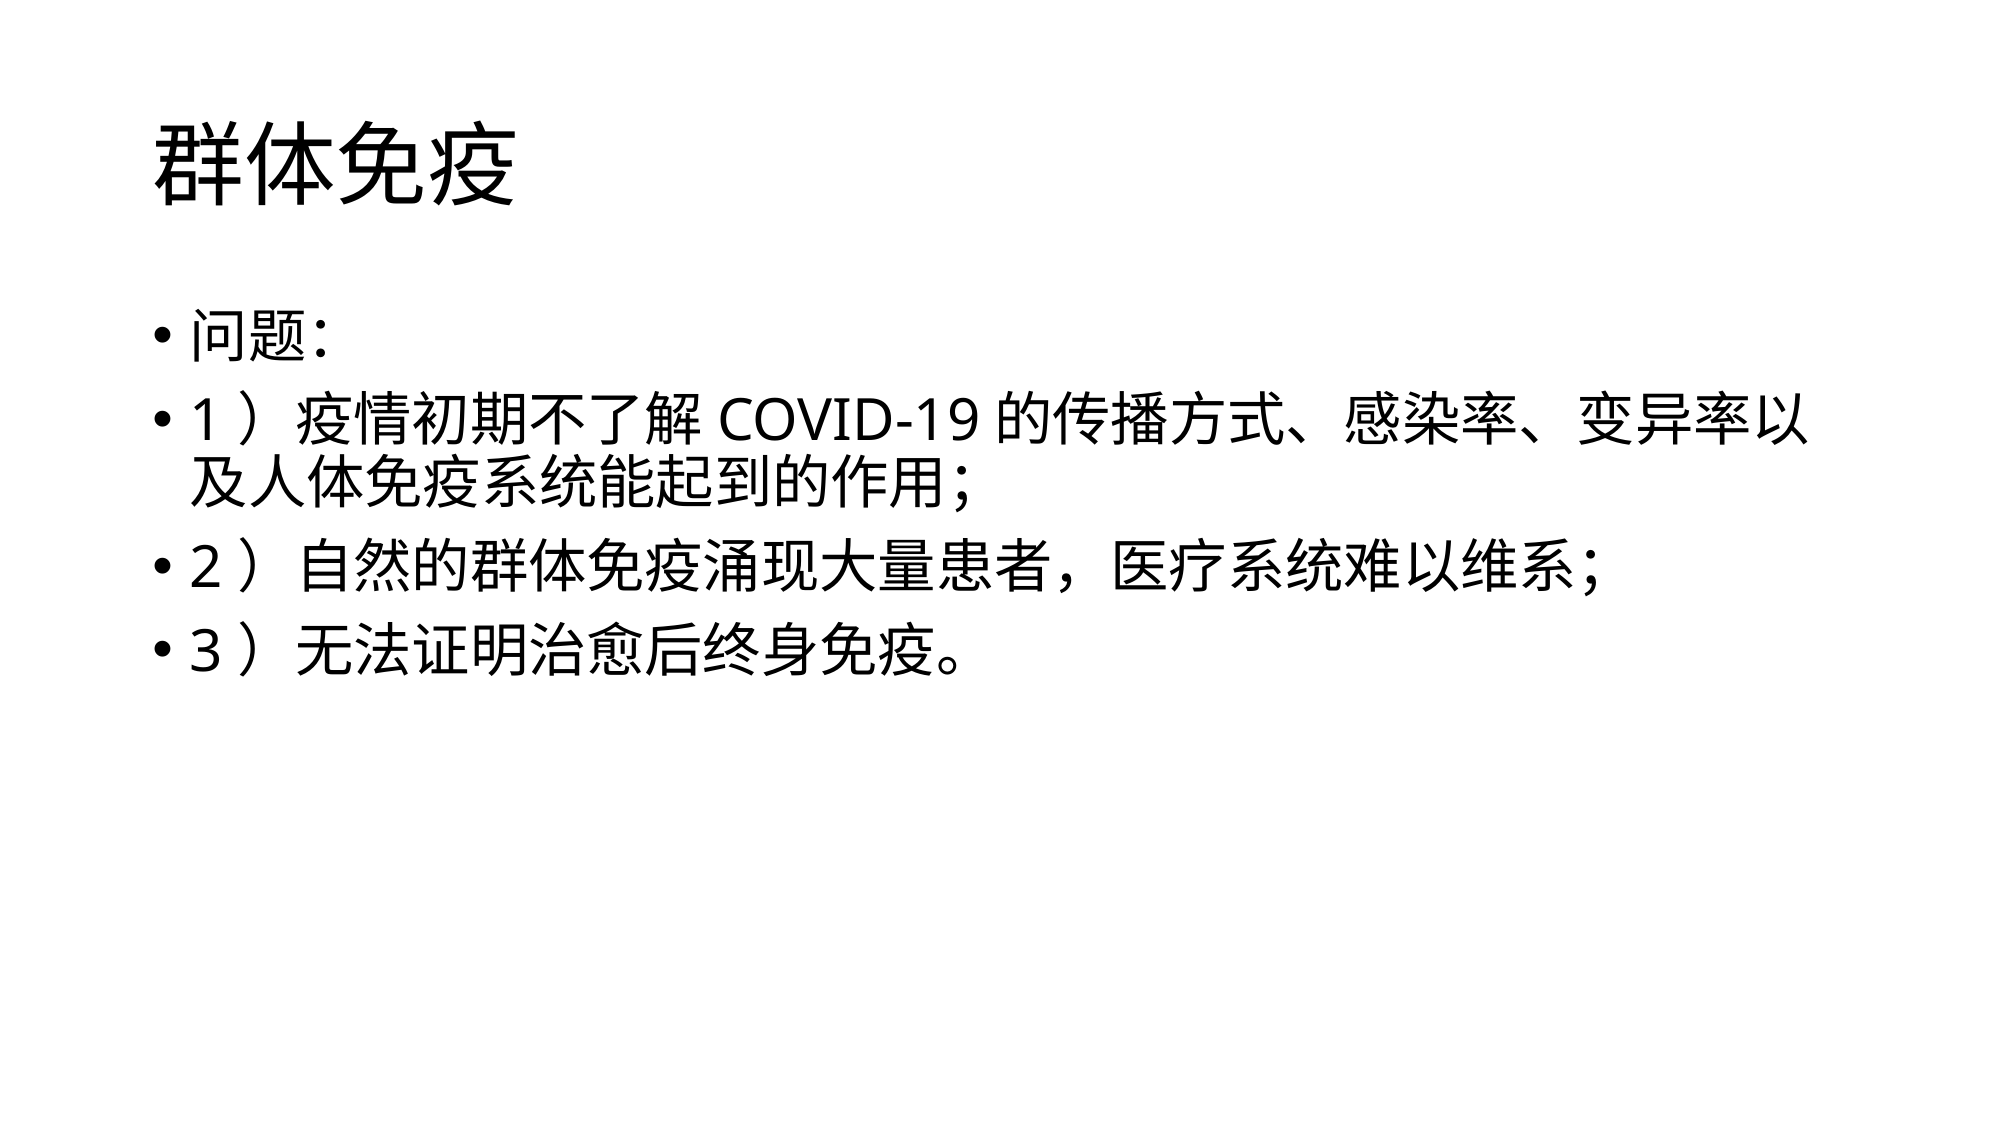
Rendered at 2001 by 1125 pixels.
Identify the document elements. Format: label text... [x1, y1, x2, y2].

list 问题： 1）疫情初期不了解COVID-19的传播方式、感染率、变异率以及人体免疫系统能起到的作用； 2）自然的群体免疫涌现大量患者，医疗系统难以维系； 3）无法证明治愈后终身免疫。 [137, 299, 1863, 1087]
title 群体免疫 [137, 59, 1863, 278]
